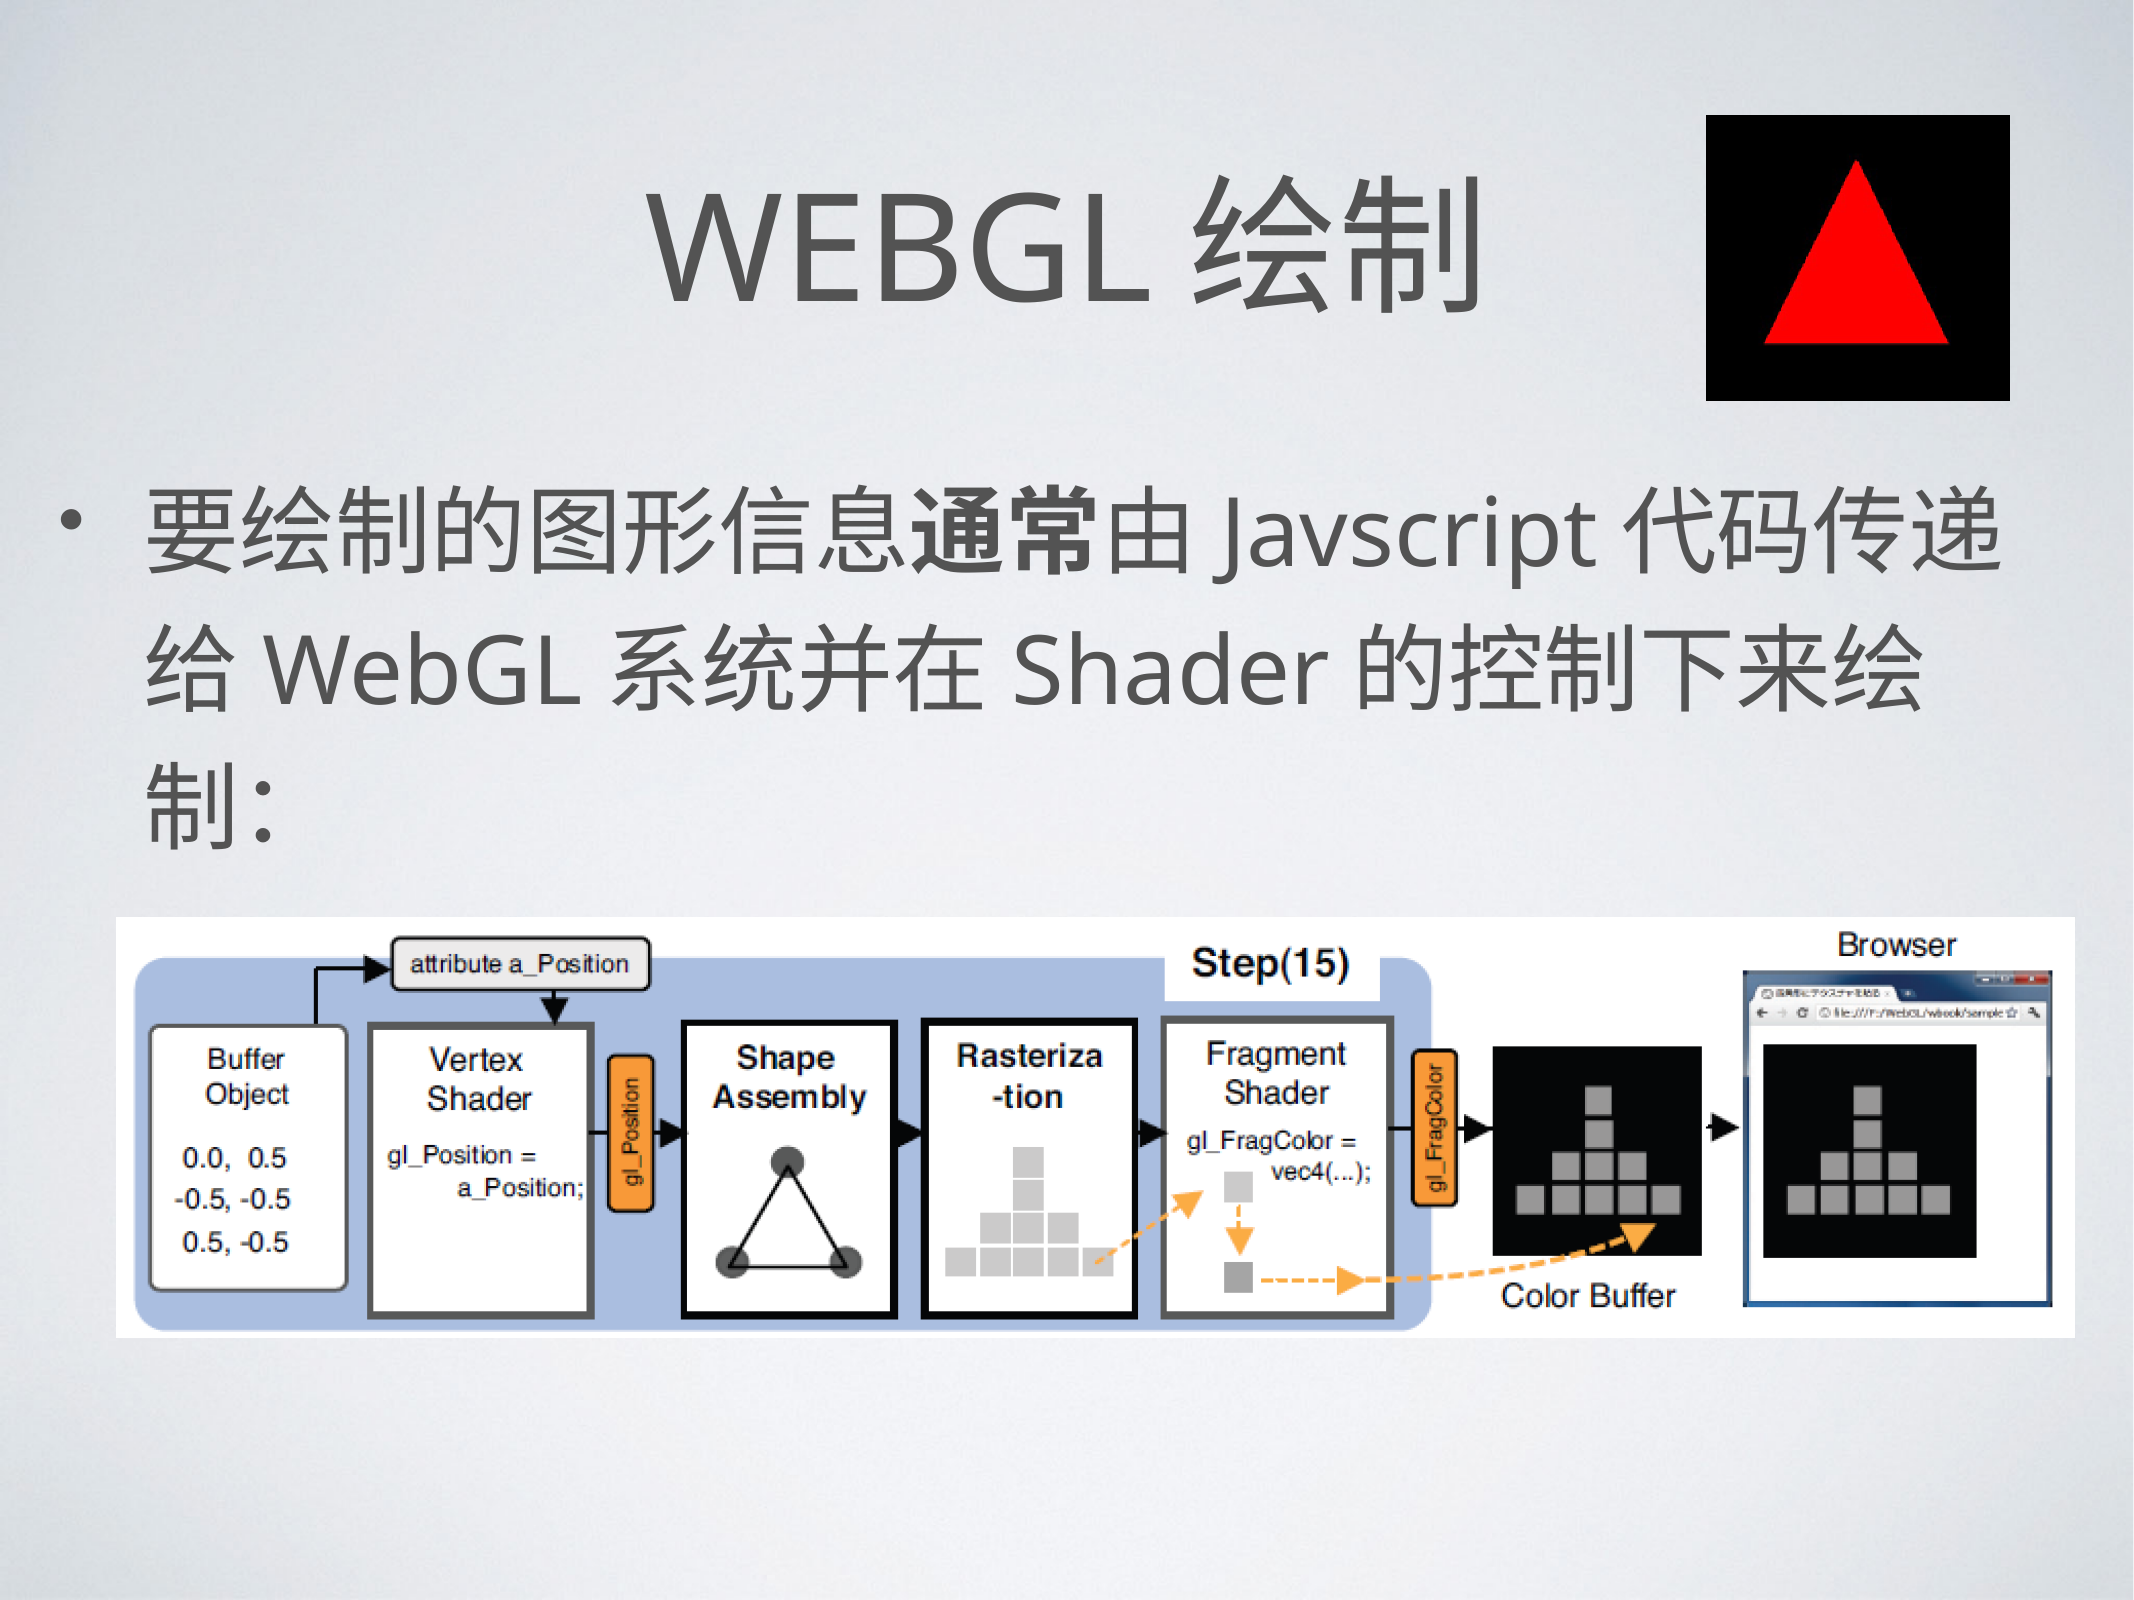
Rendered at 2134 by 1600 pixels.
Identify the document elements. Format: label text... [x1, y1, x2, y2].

picture [0, 0, 2134, 1600]
title WebGL绘制 [57, 41, 2076, 443]
list 要绘制的图形信息通常由Javscript代码传递给WebGL系统并在Shader的控制下来绘制： [57, 447, 2076, 1482]
